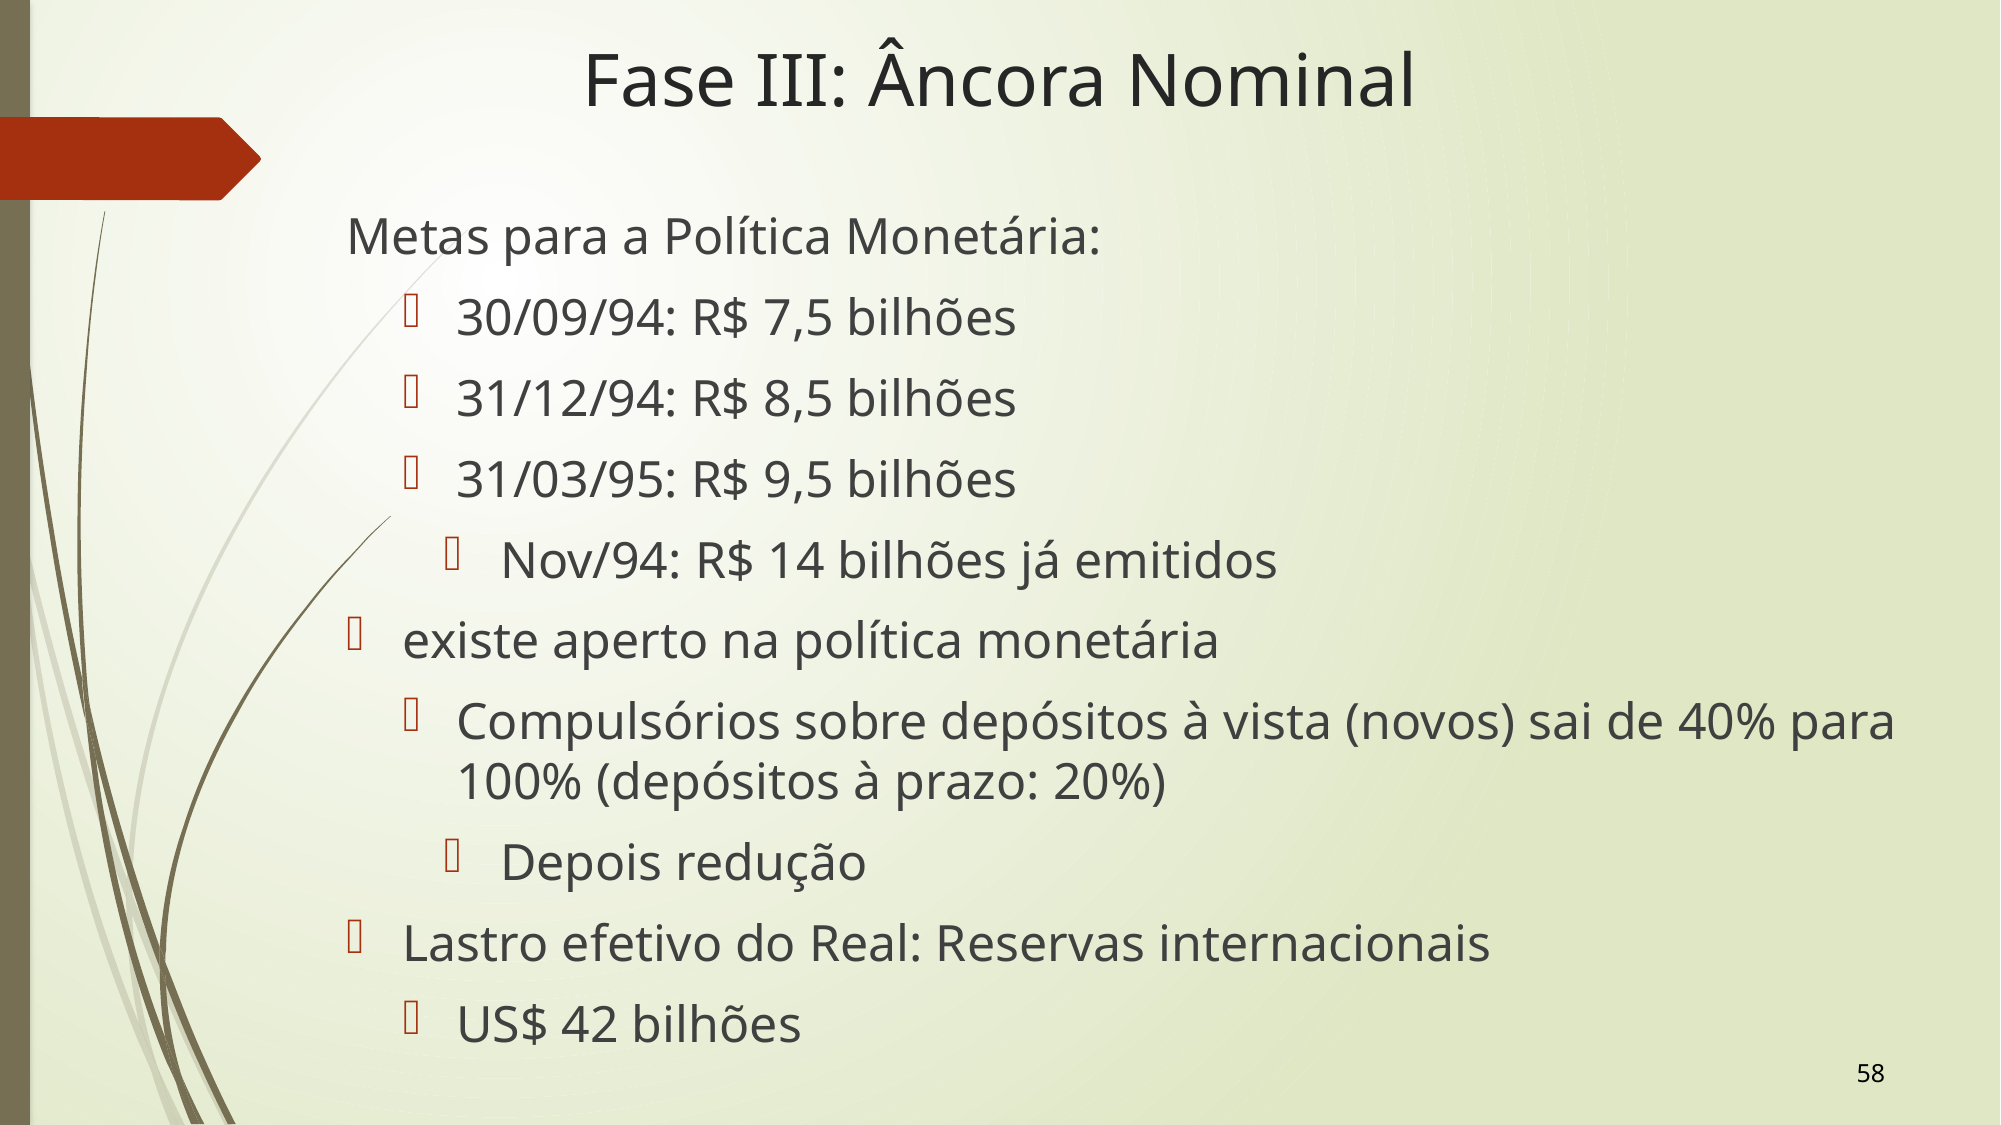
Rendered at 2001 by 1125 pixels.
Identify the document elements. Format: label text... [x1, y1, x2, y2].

text_box 58 [1433, 1024, 1900, 1100]
list Metas para a Política Monetária: 30/09/94: R$ 7,5 bilhões 31/12/94: R$ 8,5 bilhões 31/03/95: R$ 9,5 bilhões Nov/94: R$ 14 bilhões já emitidos existe aperto na política monetária Compulsórios sobre depósitos à vista (novos) sai de 40% para 100% (depósitos à prazo: 20%) Depois redução Lastro efetivo do Real: Reservas internacionais US$ 42 bilhões [331, 197, 1957, 1005]
text_box Fase III: Âncora Nominal [291, 25, 1709, 129]
